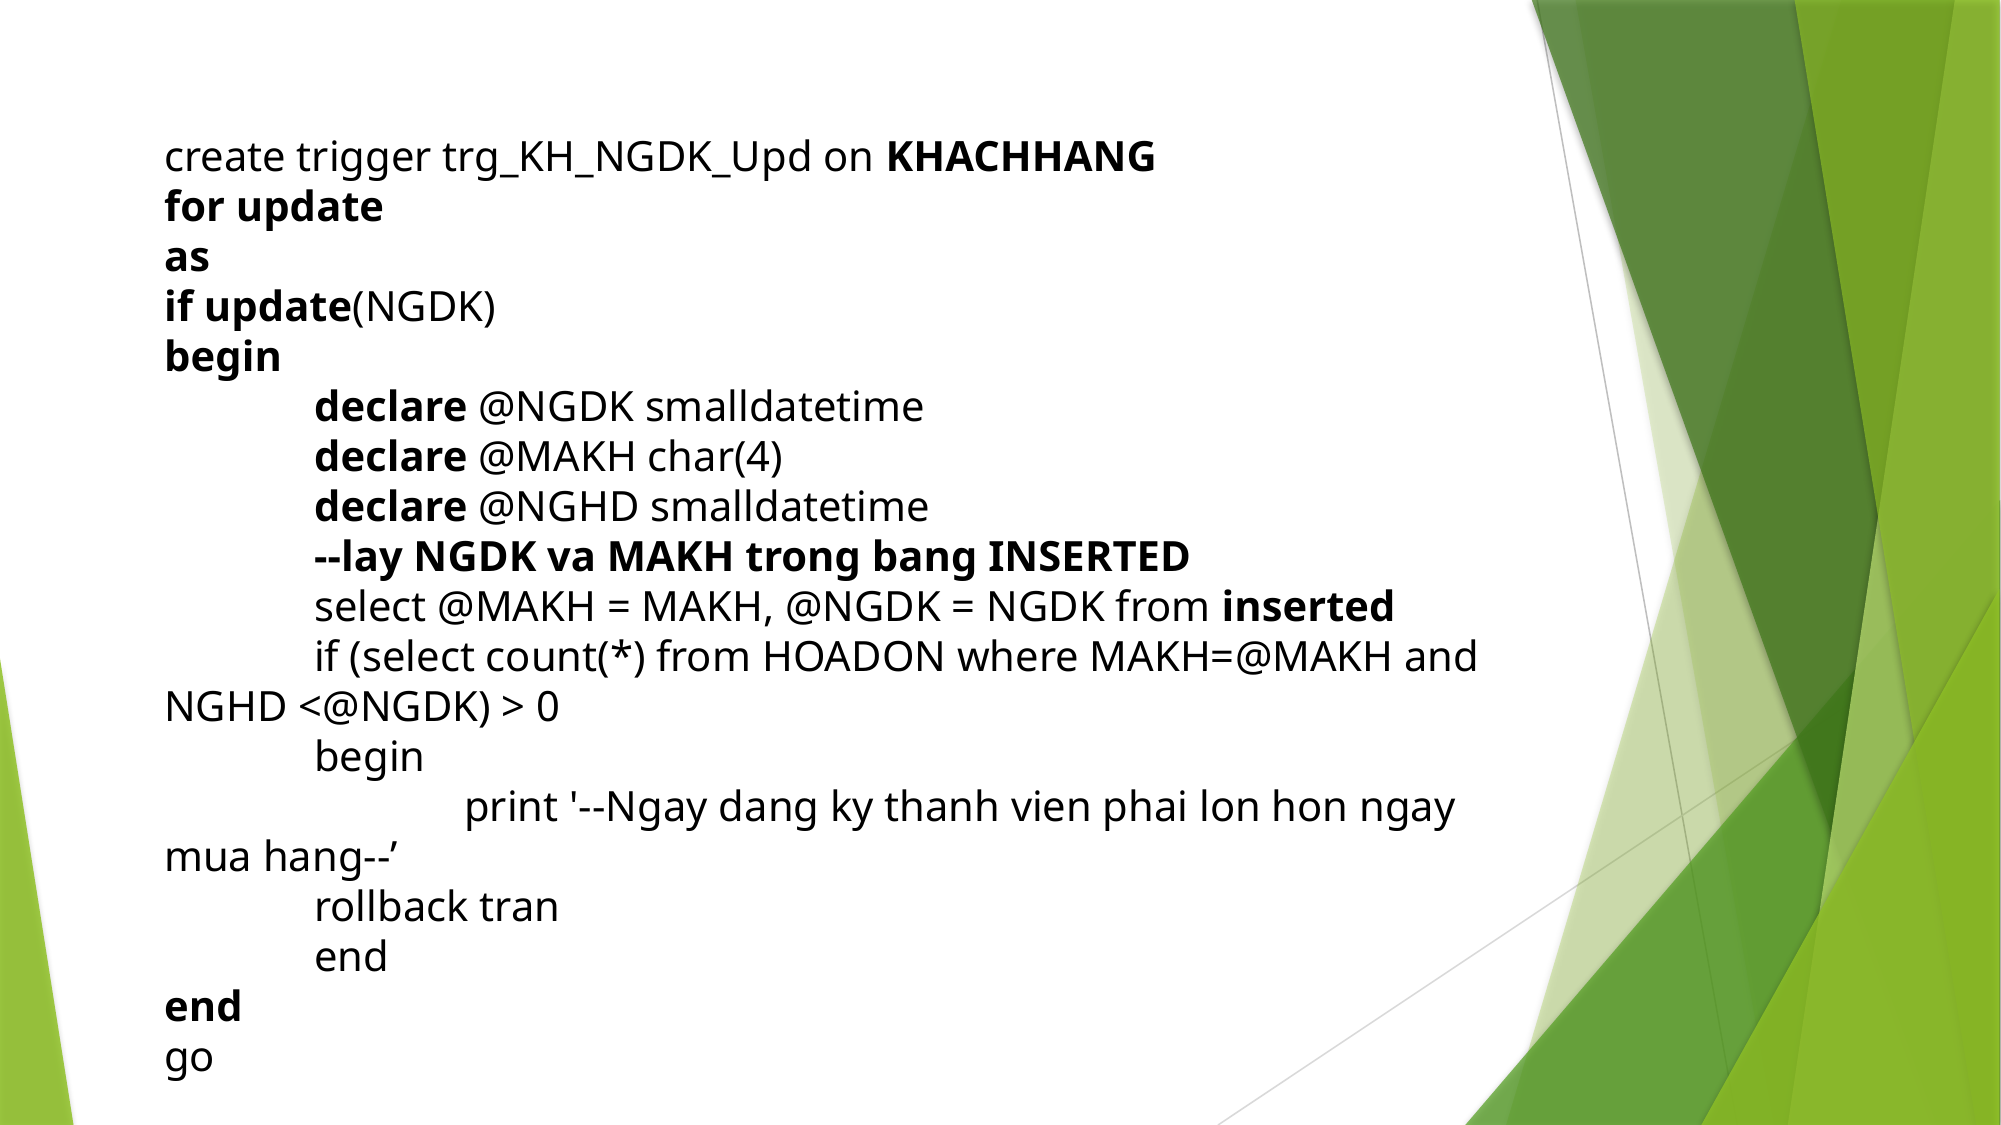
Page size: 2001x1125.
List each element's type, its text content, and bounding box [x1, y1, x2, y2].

title create trigger trg_KH_NGDK_Upd on KHACHHANG for update as if update(NGDK) begin declare @NGDK smalldatetime declare @MAKH char(4) declare @NGHD smalldatetime --lay NGDK va MAKH trong bang INSERTED select @MAKH = MAKH, @NGDK = NGDK from inserted if (select count(*) from HOADON where MAKH=@MAKH and NGHD <@NGDK) > 0 begin print '--Ngay dang ky thanh vien phai lon hon ngay mua hang--’ rollback tran end end go [149, 122, 1560, 1095]
